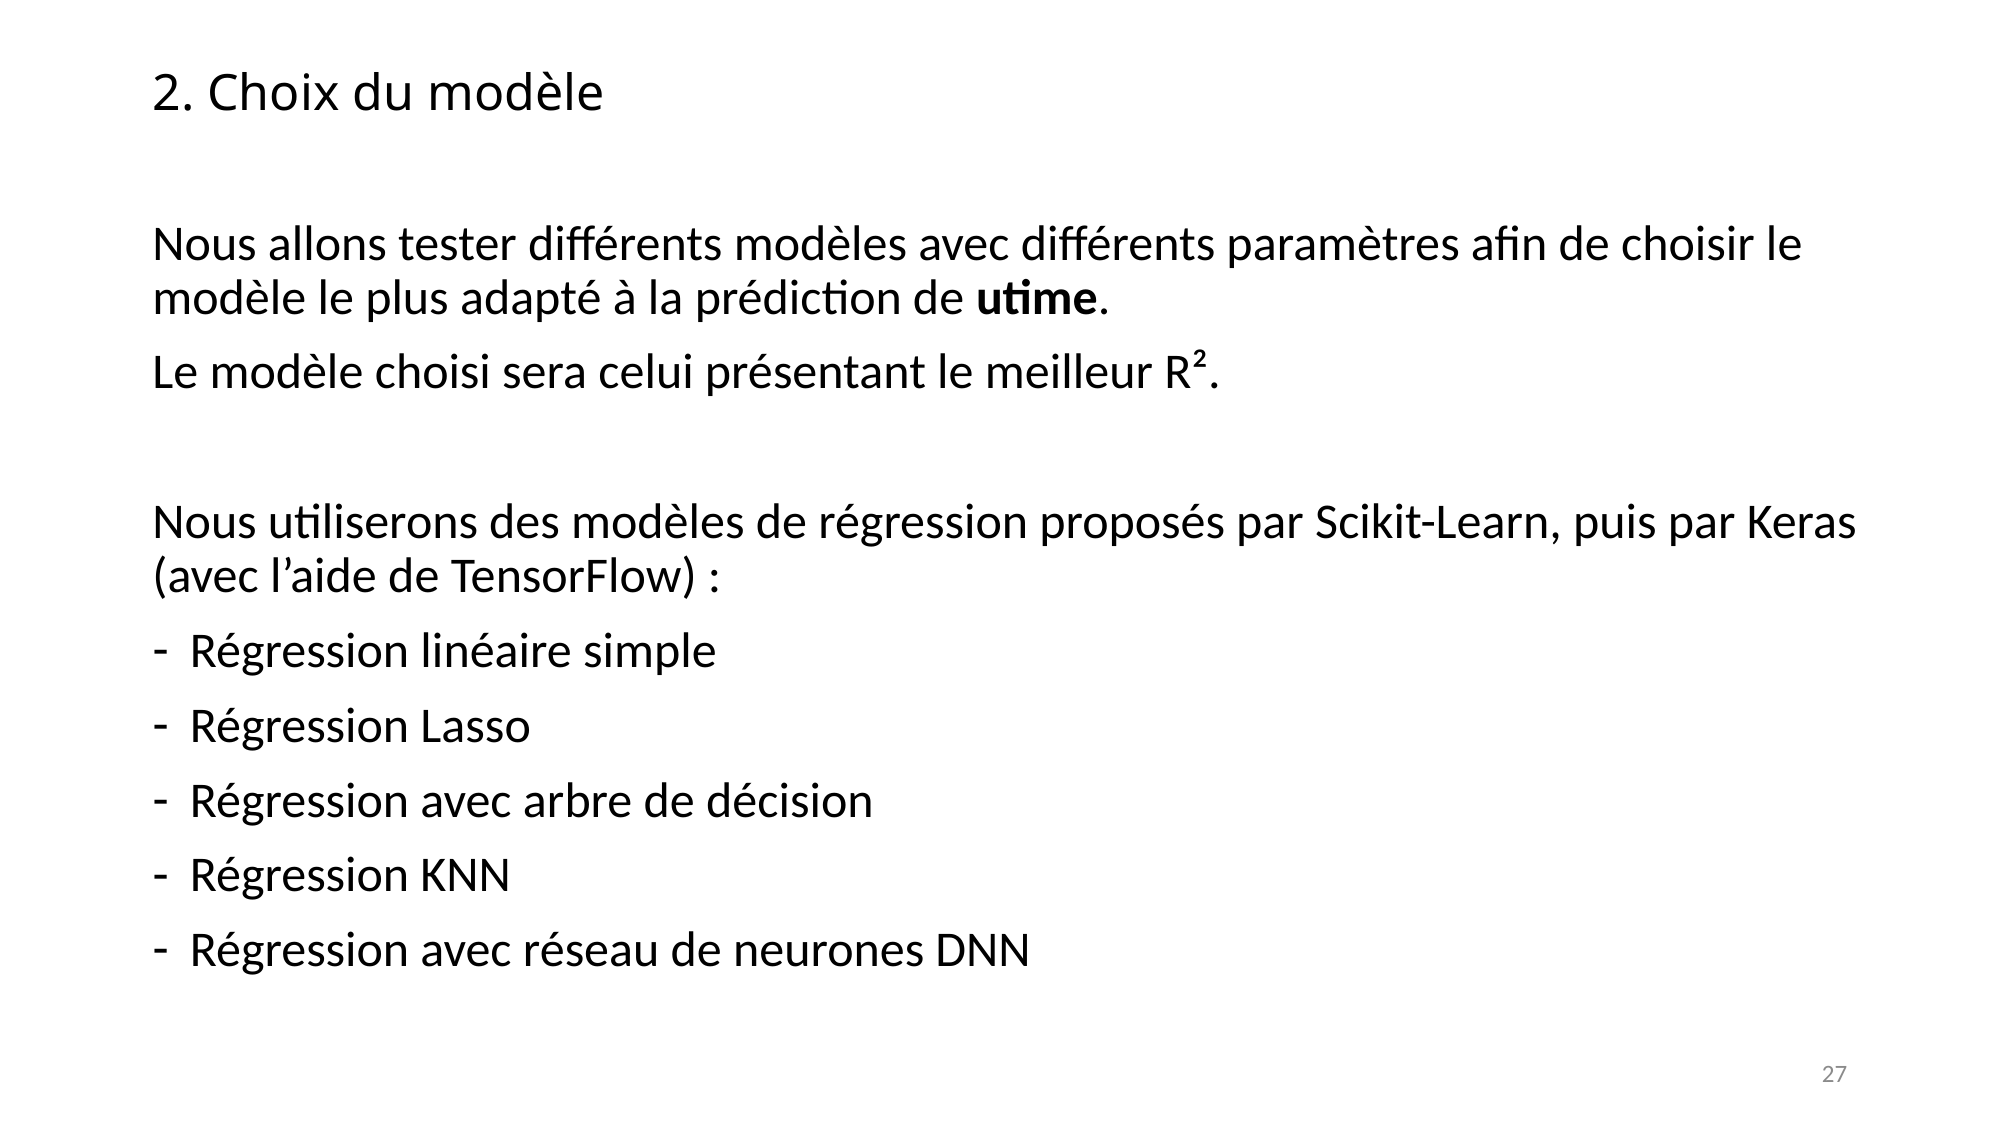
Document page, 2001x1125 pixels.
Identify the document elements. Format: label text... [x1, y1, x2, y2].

list 2. Choix du modèle Nous allons tester différents modèles avec différents paramètres afin de choisir le modèle le plus adapté à la prédiction de utime. Le modèle choisi sera celui présentant le meilleur R². Nous utiliserons des modèles de régression proposés par Scikit-Learn, puis par Keras (avec l’aide de TensorFlow) : Régression linéaire simple Régression Lasso Régression avec arbre de décision Régression KNN Régression avec réseau de neurones DNN [137, 59, 1885, 1014]
slide_number 27 [1412, 1042, 1863, 1103]
